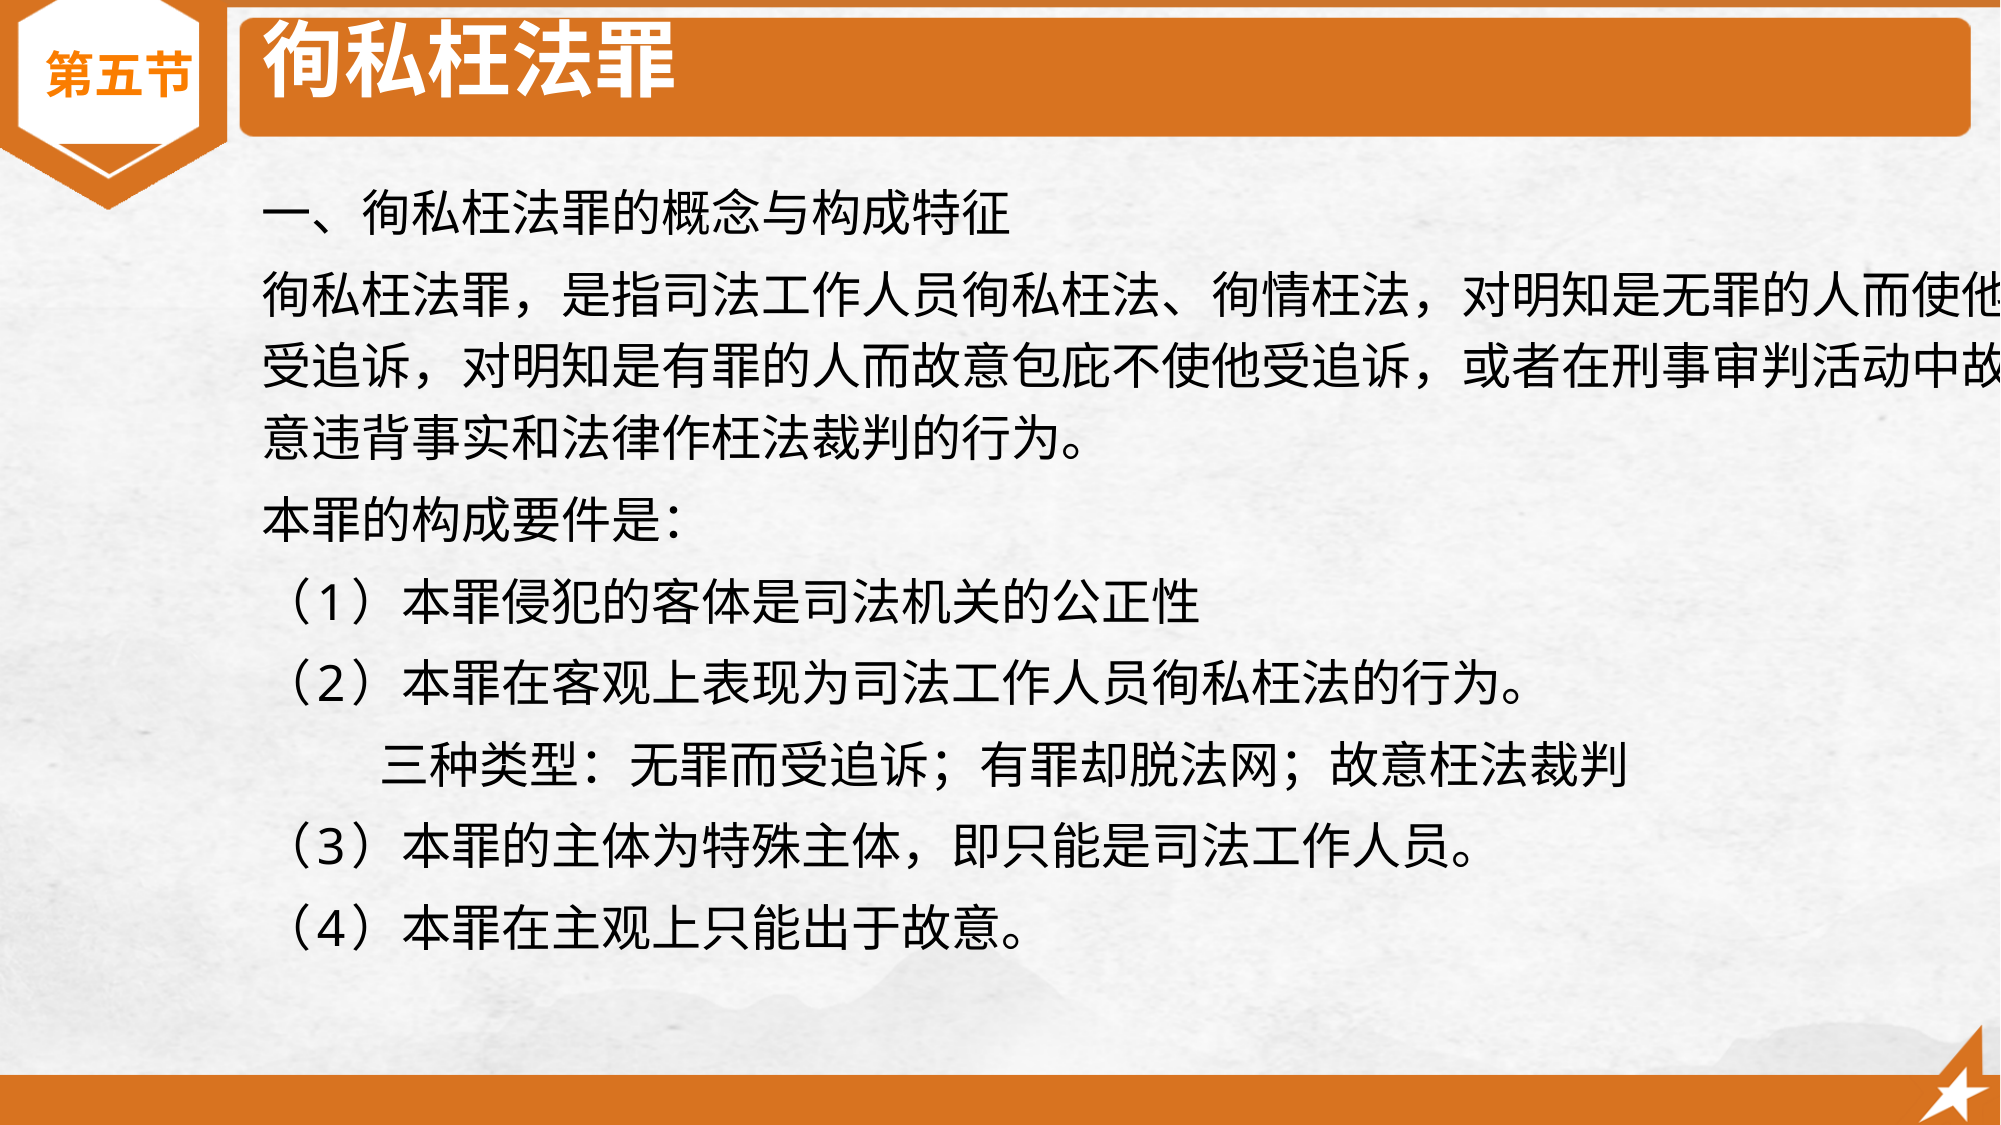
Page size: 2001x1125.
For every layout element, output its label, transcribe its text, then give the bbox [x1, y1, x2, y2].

list 一、徇私枉法罪的概念与构成特征 徇私枉法罪，是指司法工作人员徇私枉法、徇情枉法，对明知是无罪的人而使他受追诉，对明知是有罪的人而故意包庇不使他受追诉，或者在刑事审判活动中故意违背事实和法律作枉法裁判的行为。 本罪的构成要件是： （1）本罪侵犯的客体是司法机关的公正性 （2）本罪在客观上表现为司法工作人员徇私枉法的行为。 三种类型：无罪而受追诉；有罪却脱法网；故意枉法裁判 （3）本罪的主体为特殊主体，即只能是司法工作人员。 （4）本罪在主观上只能出于故意。 [246, 162, 2000, 981]
title 徇私枉法罪 [246, 109, 1957, 208]
picture [0, 0, 2001, 1125]
text_box 第五节 [30, 35, 210, 111]
